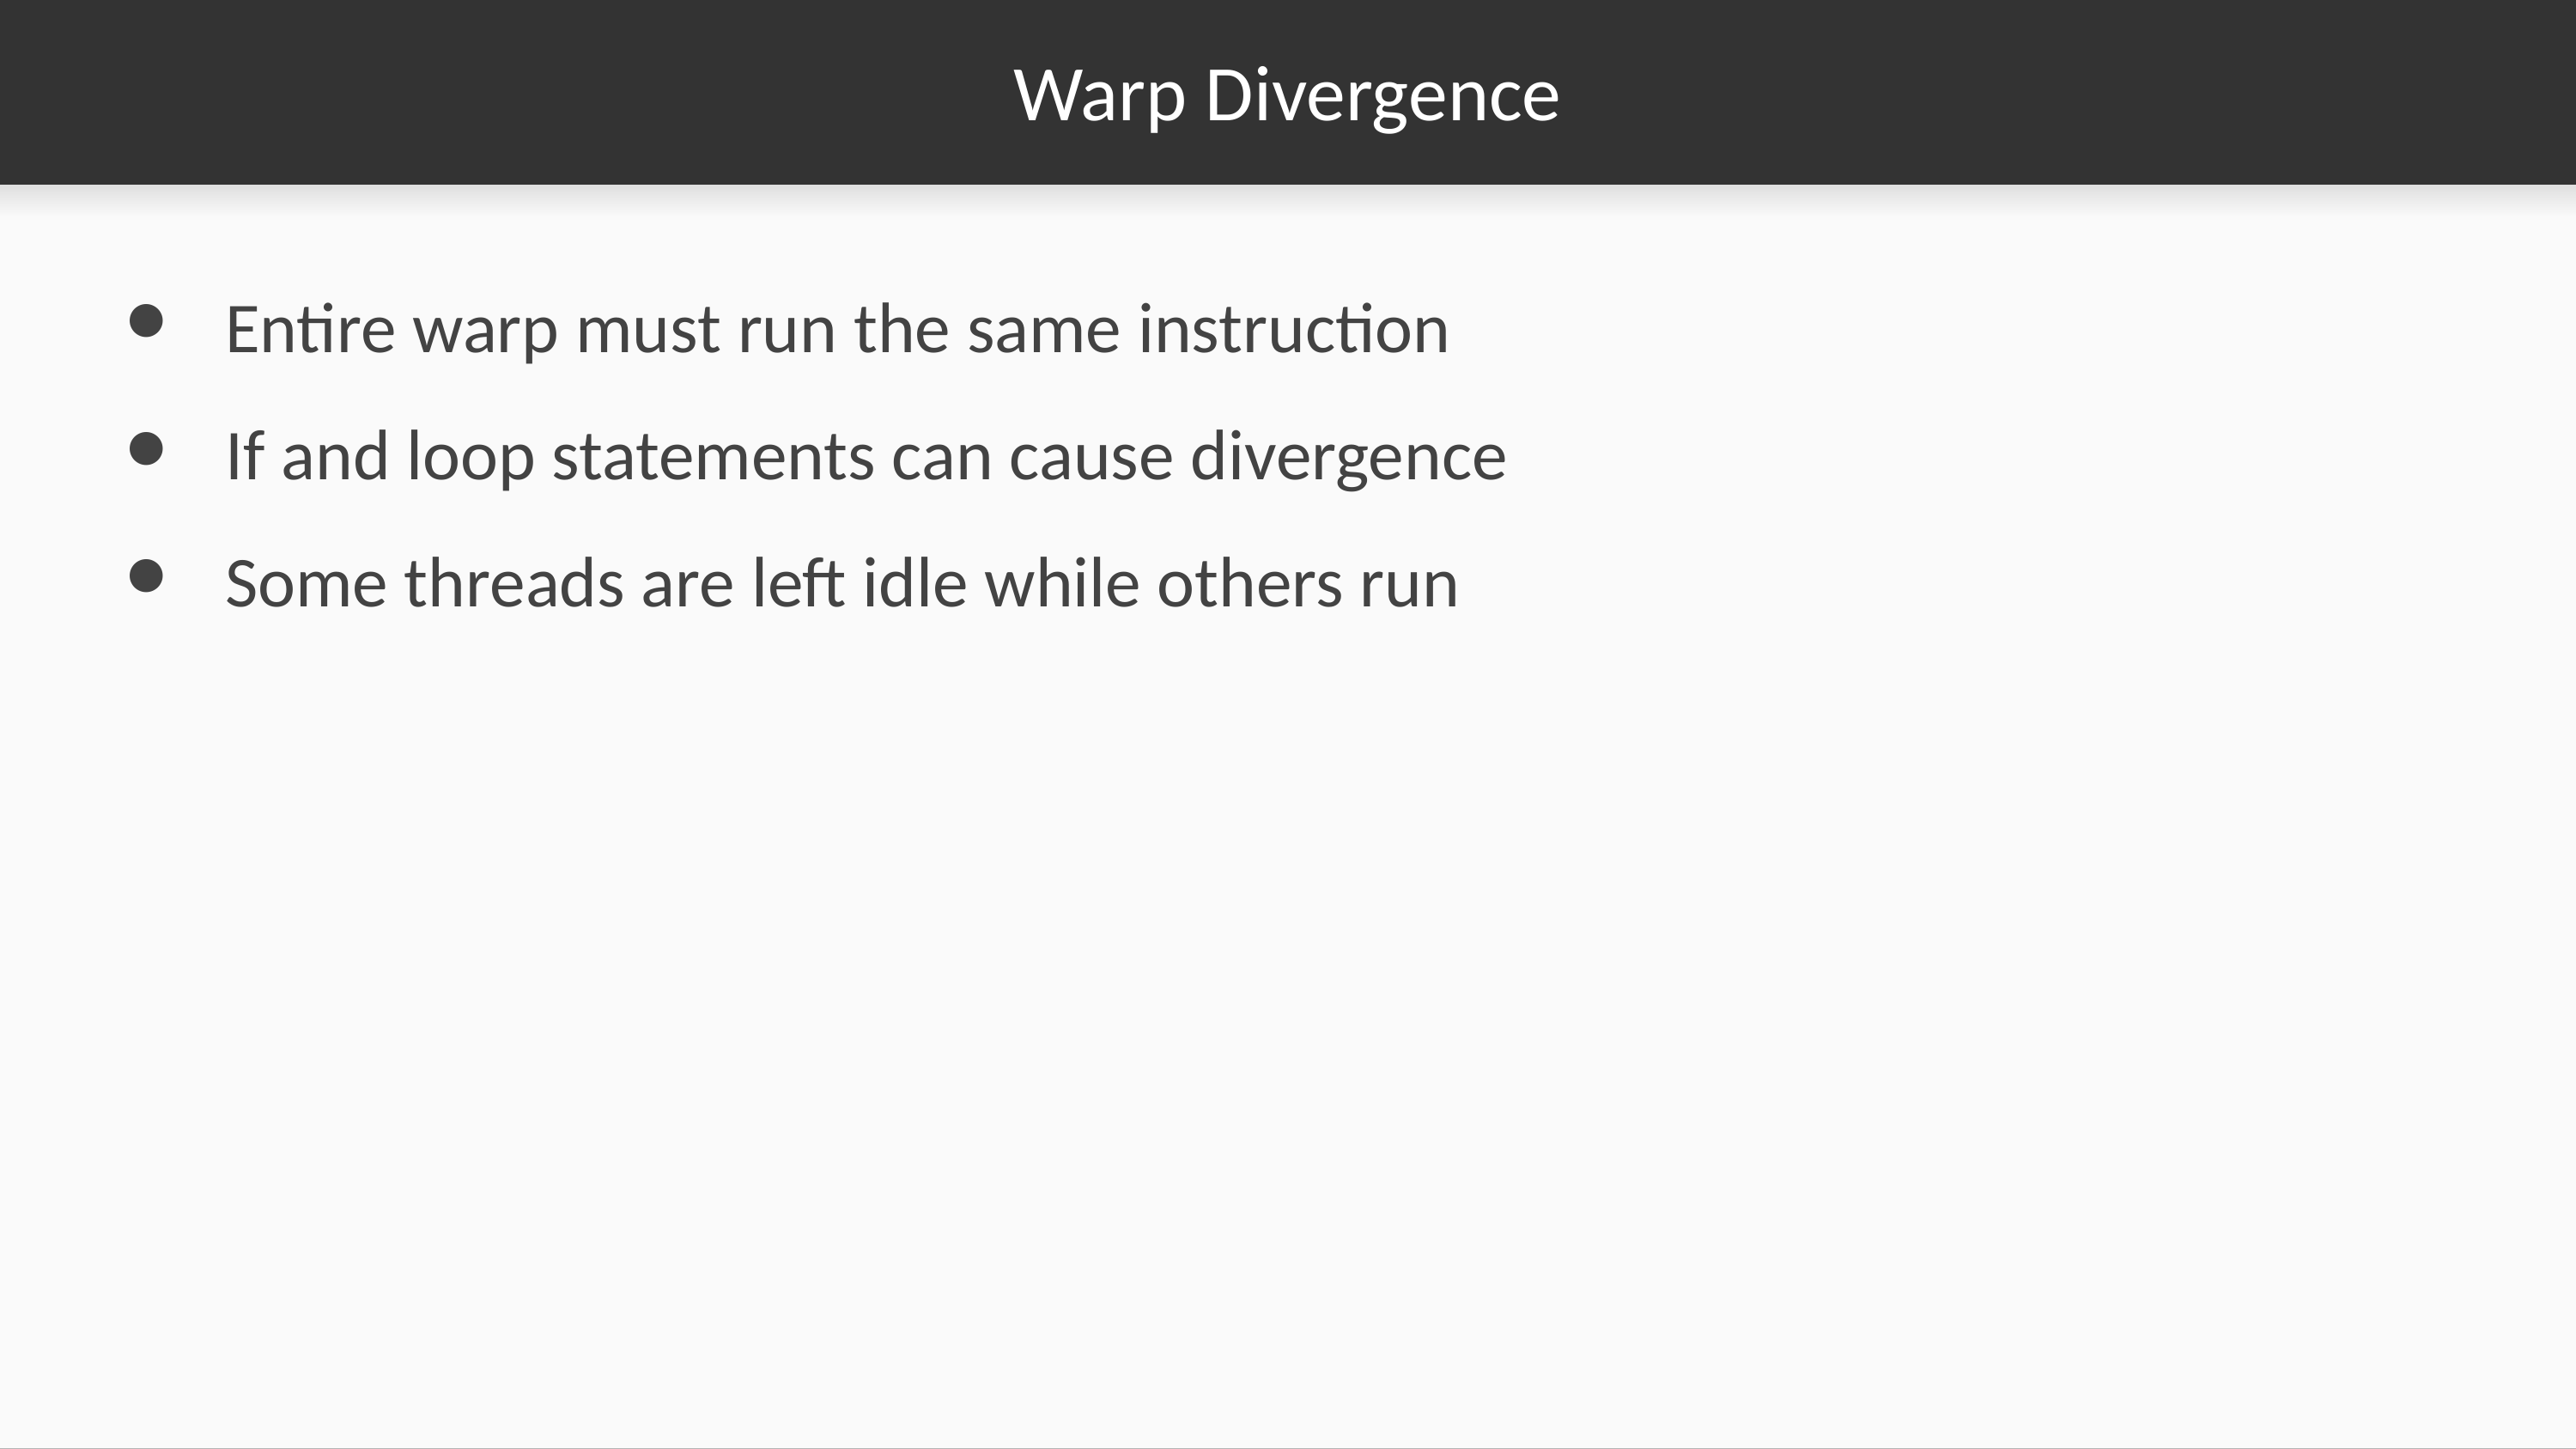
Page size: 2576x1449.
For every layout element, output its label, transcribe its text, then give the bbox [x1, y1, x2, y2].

text_box Entire warp must run the same instruction If and loop statements can cause divergence Some threads are left idle while others run [70, 241, 2568, 1396]
title Warp Divergence [28, 4, 2547, 174]
